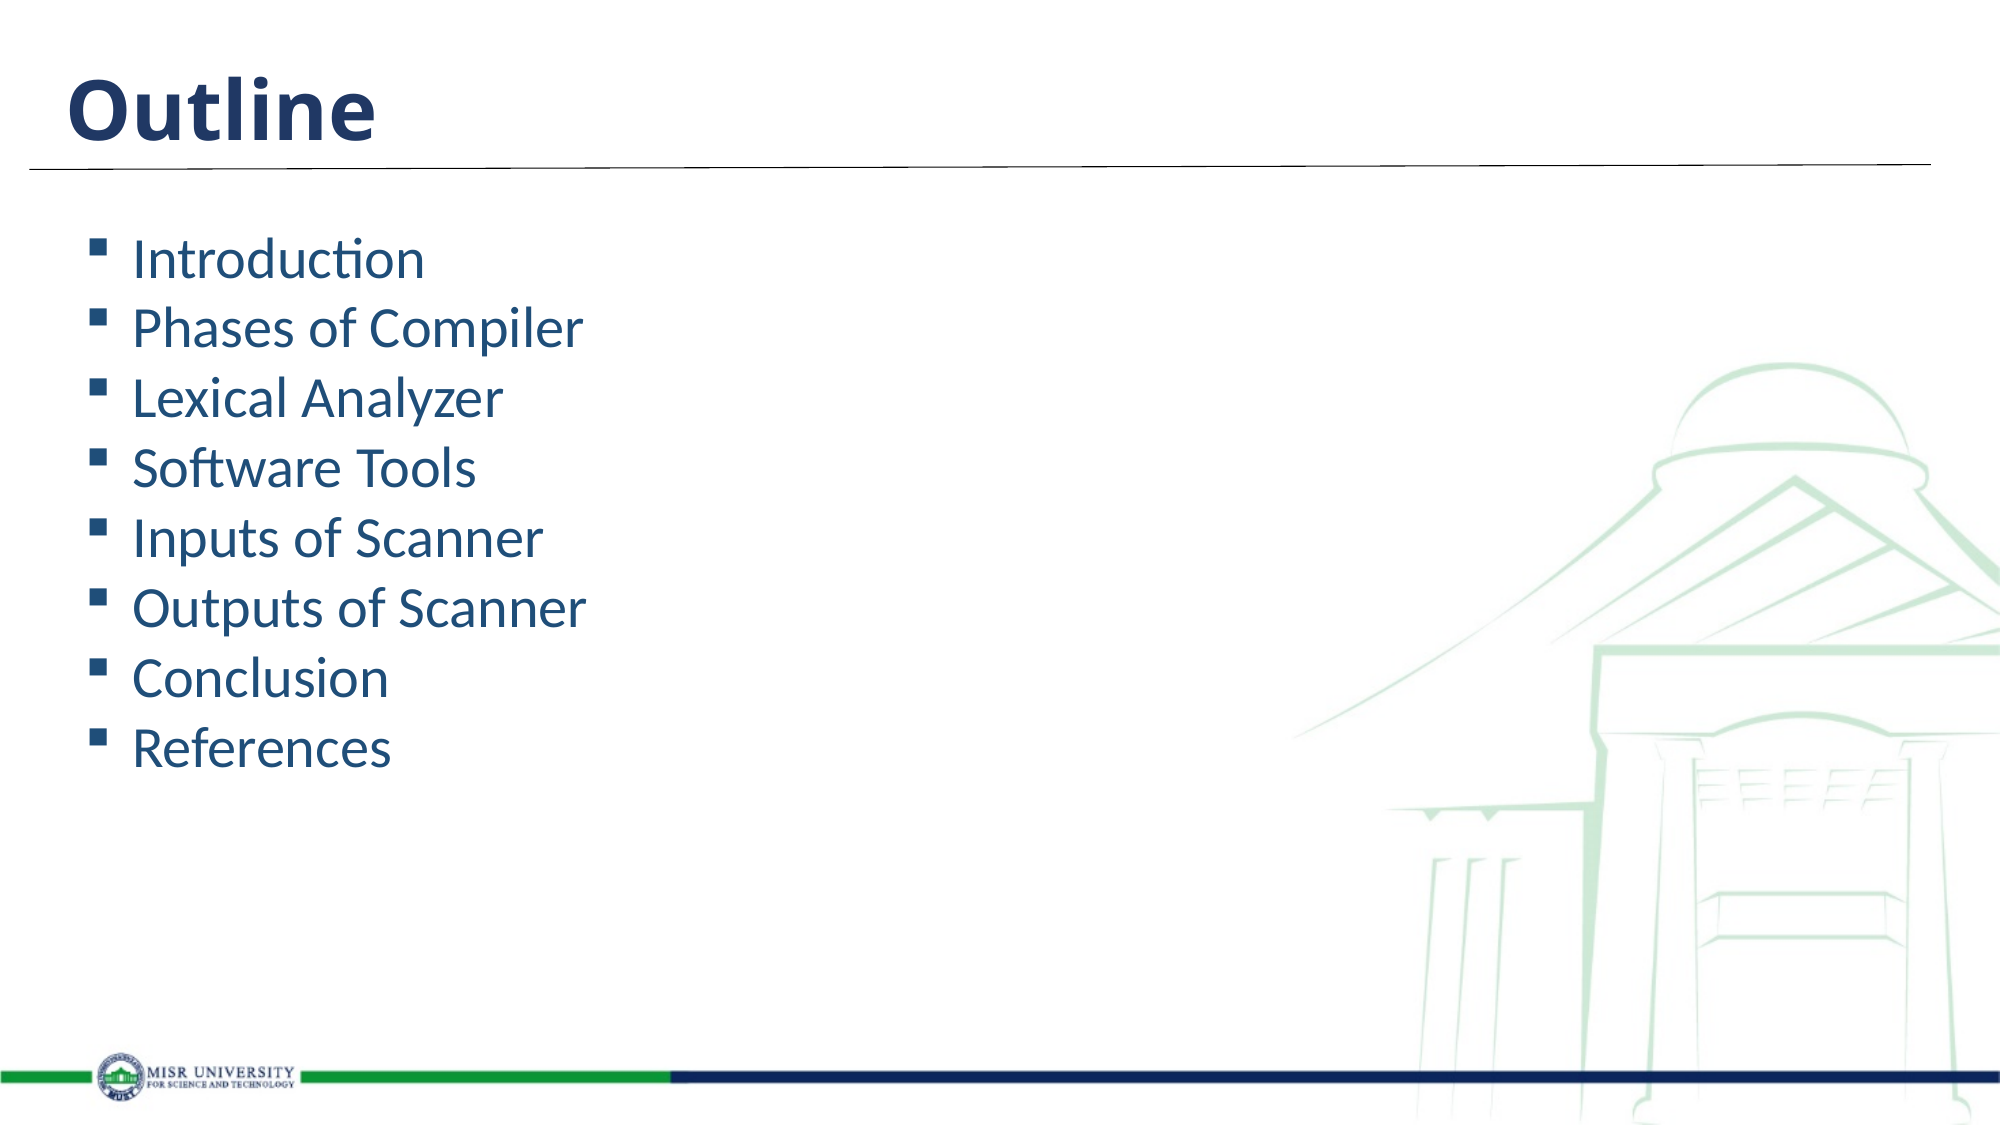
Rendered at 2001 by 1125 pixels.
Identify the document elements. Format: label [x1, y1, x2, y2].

picture [0, 0, 2000, 1125]
text_box [29, 164, 1931, 170]
